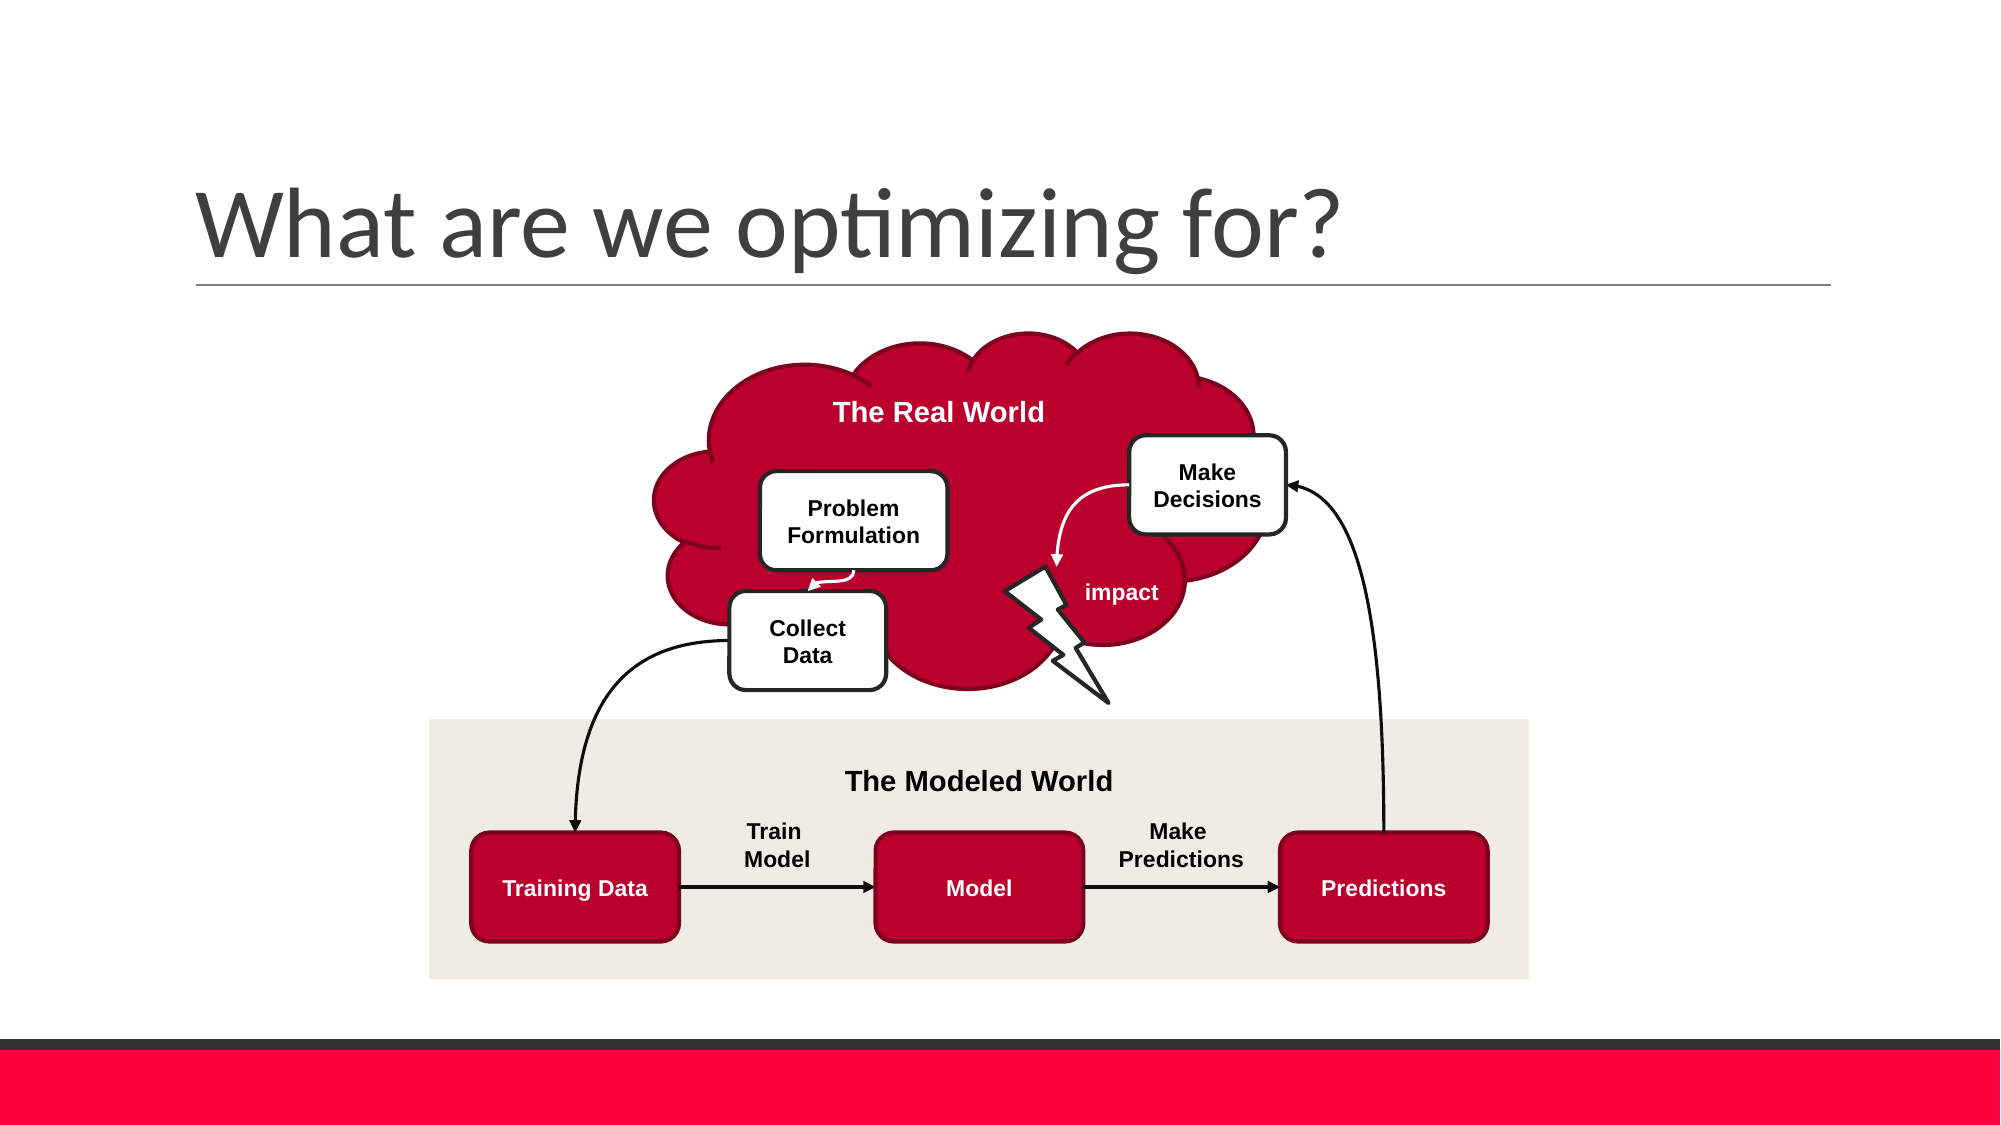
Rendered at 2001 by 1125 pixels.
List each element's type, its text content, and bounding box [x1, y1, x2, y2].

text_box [428, 332, 1530, 980]
title What are we optimizing for? [180, 47, 1830, 285]
